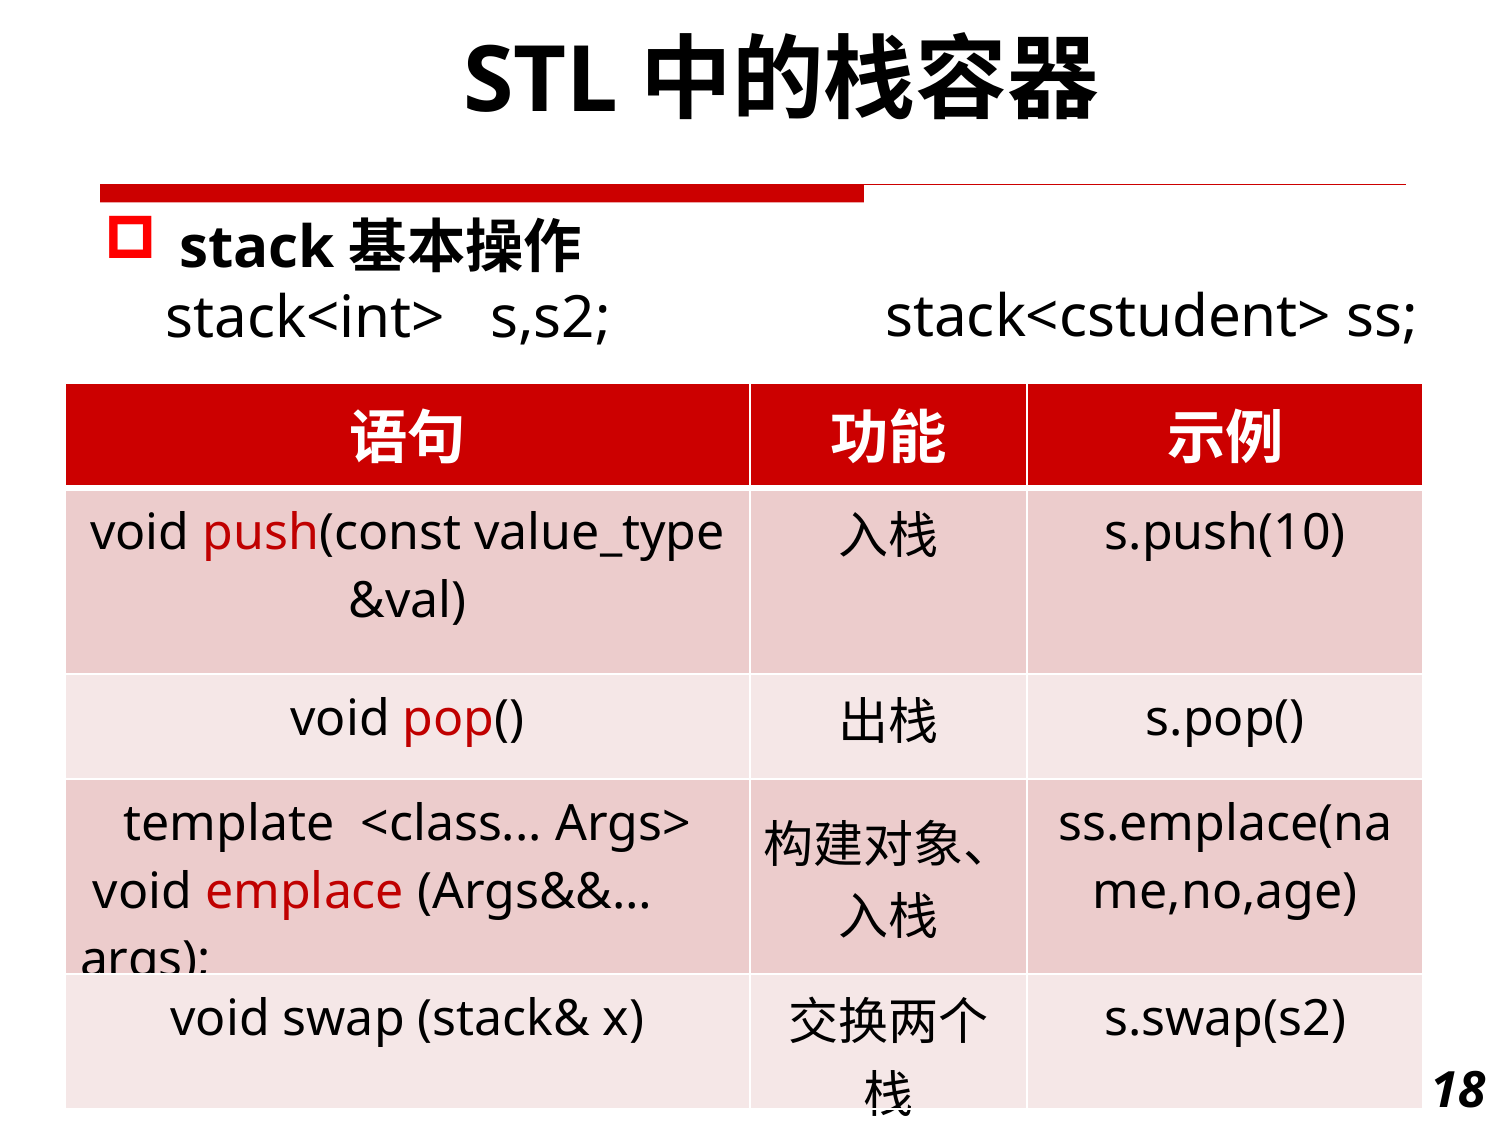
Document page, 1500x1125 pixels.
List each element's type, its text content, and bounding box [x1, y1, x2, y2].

table_header 示例 [1028, 384, 1422, 485]
table_cell s.push(10) [1028, 491, 1422, 673]
table_cell 出栈 [751, 675, 1026, 778]
table_cell void push(const value_type &val) [66, 491, 749, 673]
table_cell s.swap(s2) [1028, 975, 1422, 1108]
table_cell s.pop() [1028, 675, 1422, 778]
text_box stack基本操作 stack<int> s,s2; [89, 202, 1497, 357]
table_cell template <class... Args> void emplace (Args&&… args); [66, 780, 749, 973]
table_header 功能 [751, 384, 1026, 485]
table_cell ss.emplace(name,no,age) [1028, 780, 1422, 973]
table_header 语句 [66, 384, 749, 485]
text_box STL中的栈容器 [99, 24, 1463, 150]
table_cell void pop() [66, 675, 749, 778]
table_cell 入栈 [751, 491, 1026, 673]
text_box stack<cstudent> ss; [881, 273, 1436, 352]
table_cell void swap (stack& x) [66, 975, 749, 1108]
table_cell 构建对象、入栈 [751, 780, 1026, 973]
text_box 18 [1400, 1049, 1500, 1125]
table_cell 交换两个栈 [751, 975, 1026, 1108]
